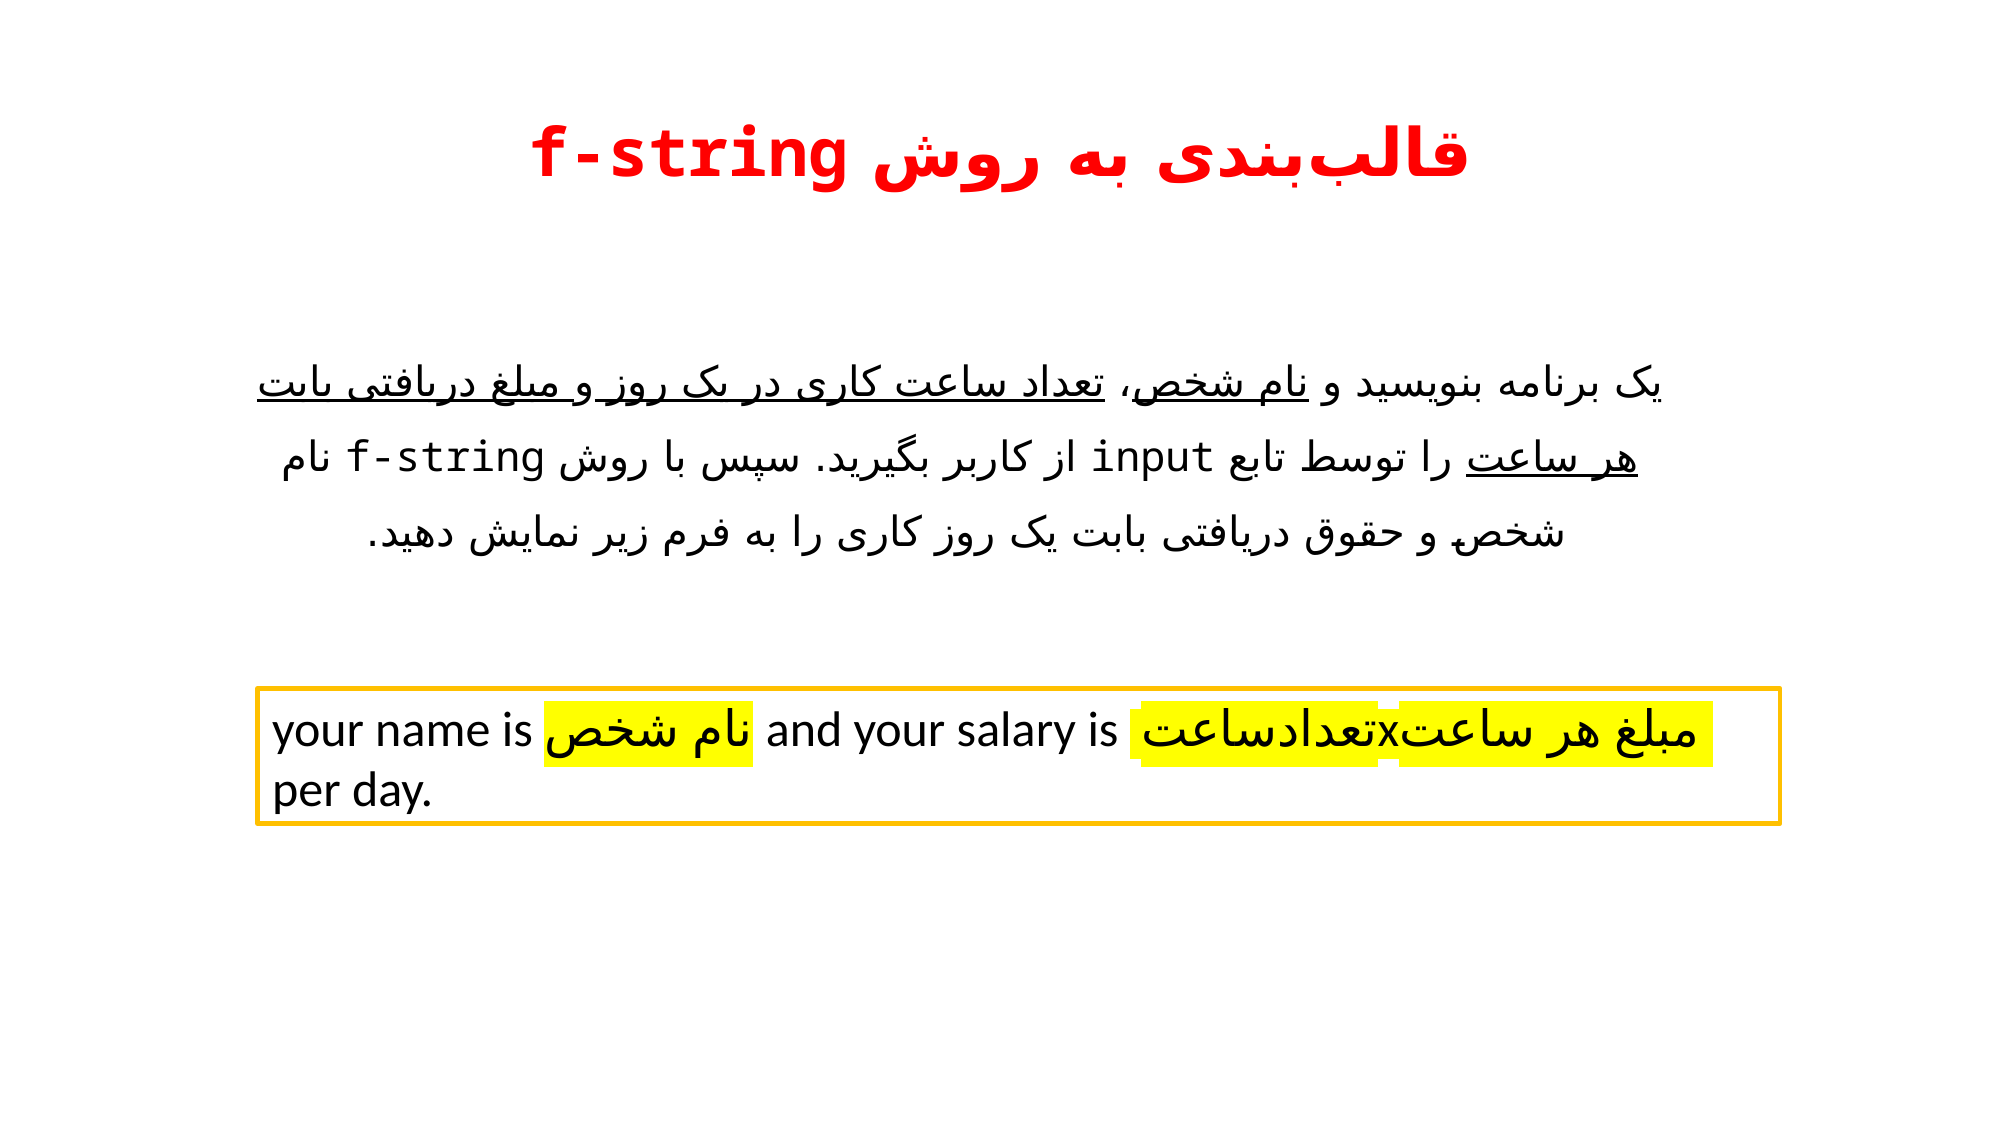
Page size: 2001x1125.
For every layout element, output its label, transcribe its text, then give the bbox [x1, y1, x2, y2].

title قالب‌بندی به روش f-string [369, 87, 1630, 199]
text_box یک برنامه بنویسید و نام شخص، تعداد ساعت کاری در یک روز و مبلغ دریافتی بابت هر ساعت را توسط تابع input از کاربر بگیرید. سپس با روش f-string نام شخص و حقوق دریافتی بابت یک روز کاری را به فرم زیر نمایش دهید. [217, 310, 1703, 563]
text_box your name is نام شخص and your salary is تعدادساعتxمبلغ هر ساعت per day. [257, 688, 1780, 824]
